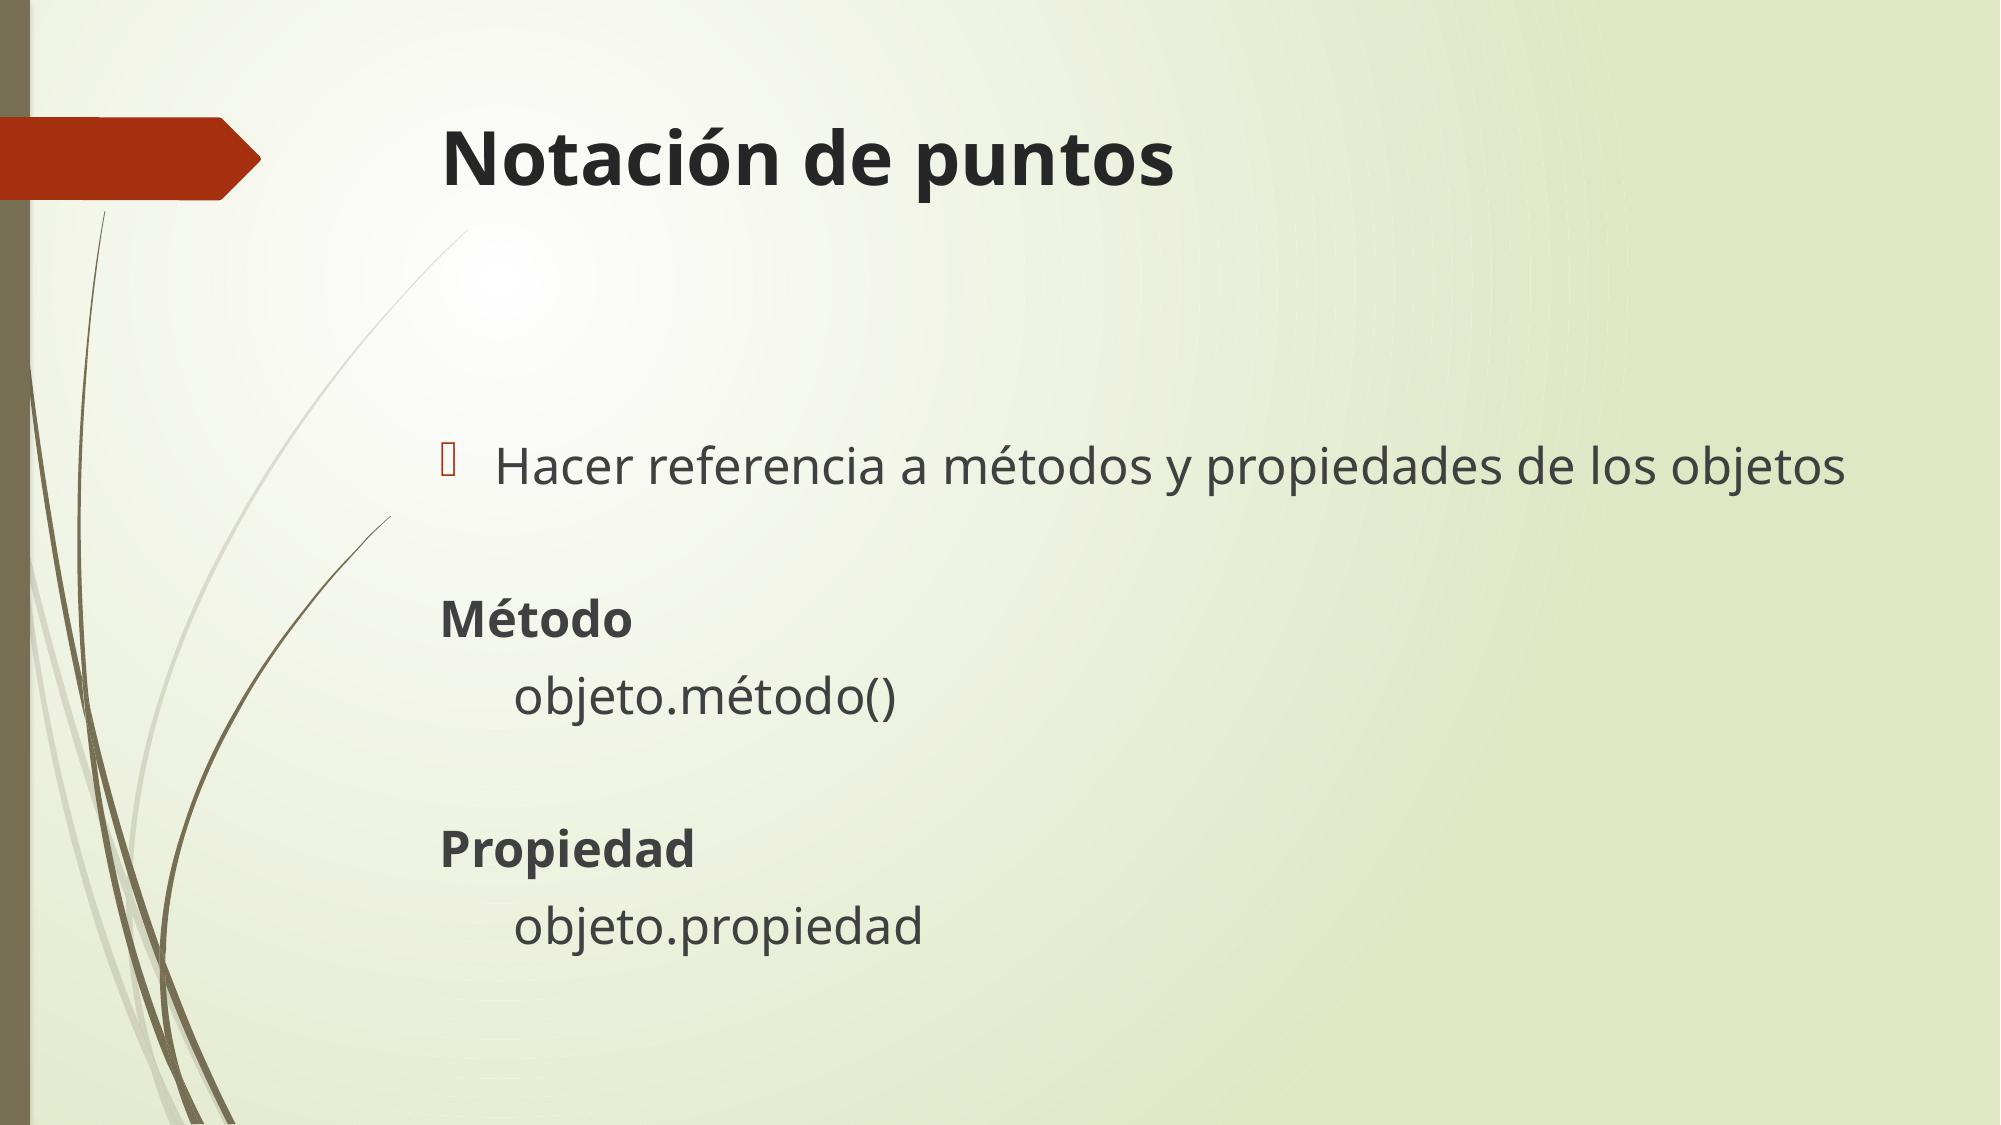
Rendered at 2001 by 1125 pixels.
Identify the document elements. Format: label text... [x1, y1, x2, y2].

list Hacer referencia a métodos y propiedades de los objetos Método objeto.método() Propiedad objeto.propiedad [424, 350, 1888, 970]
title Notación de puntos [425, 102, 1888, 313]
